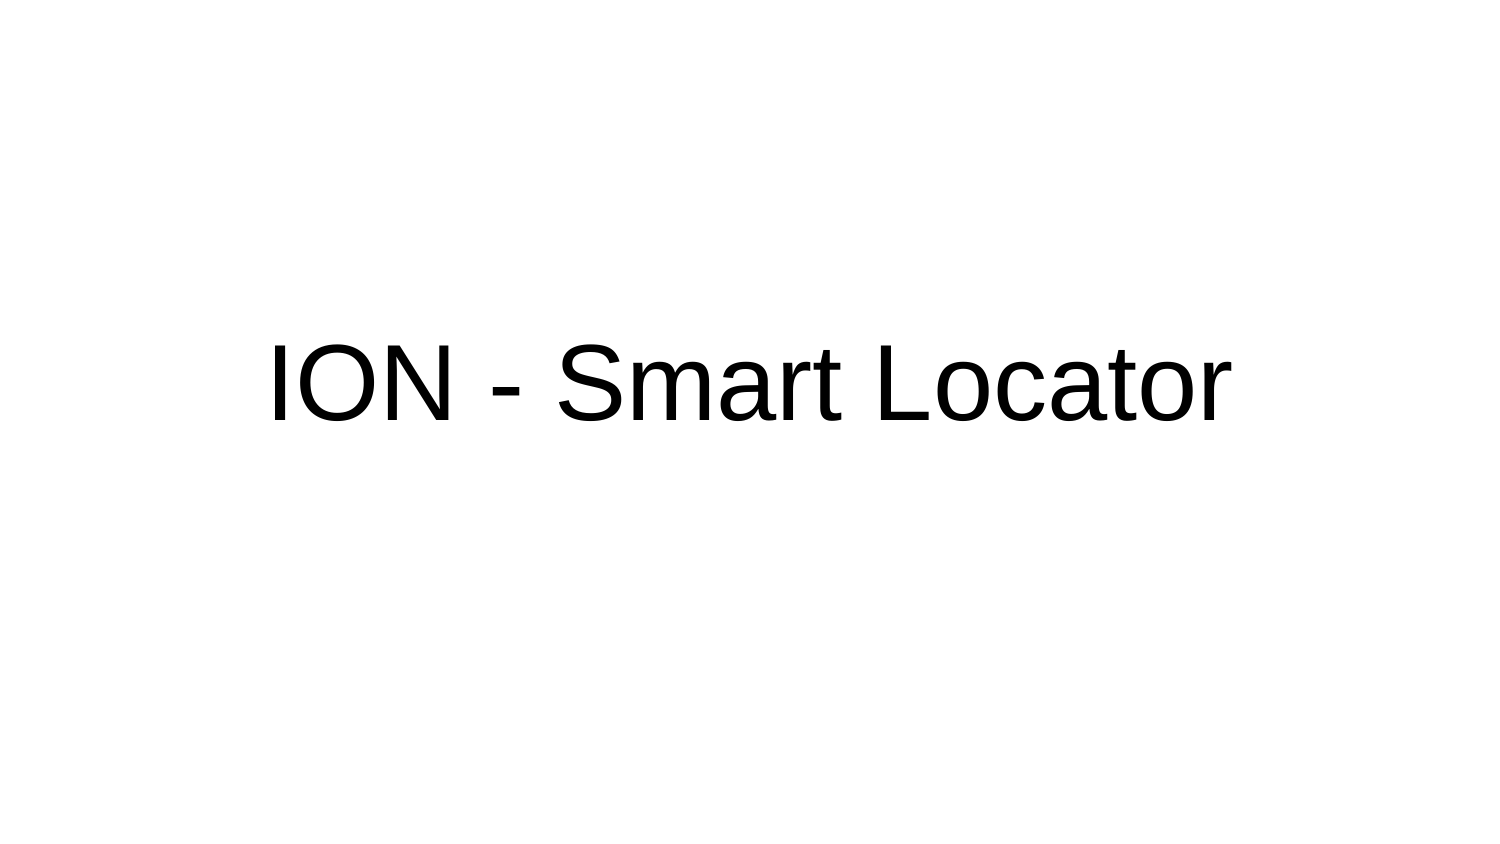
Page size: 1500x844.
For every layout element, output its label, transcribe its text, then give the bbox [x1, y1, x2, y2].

title ION - Smart Locator [51, 122, 1449, 459]
